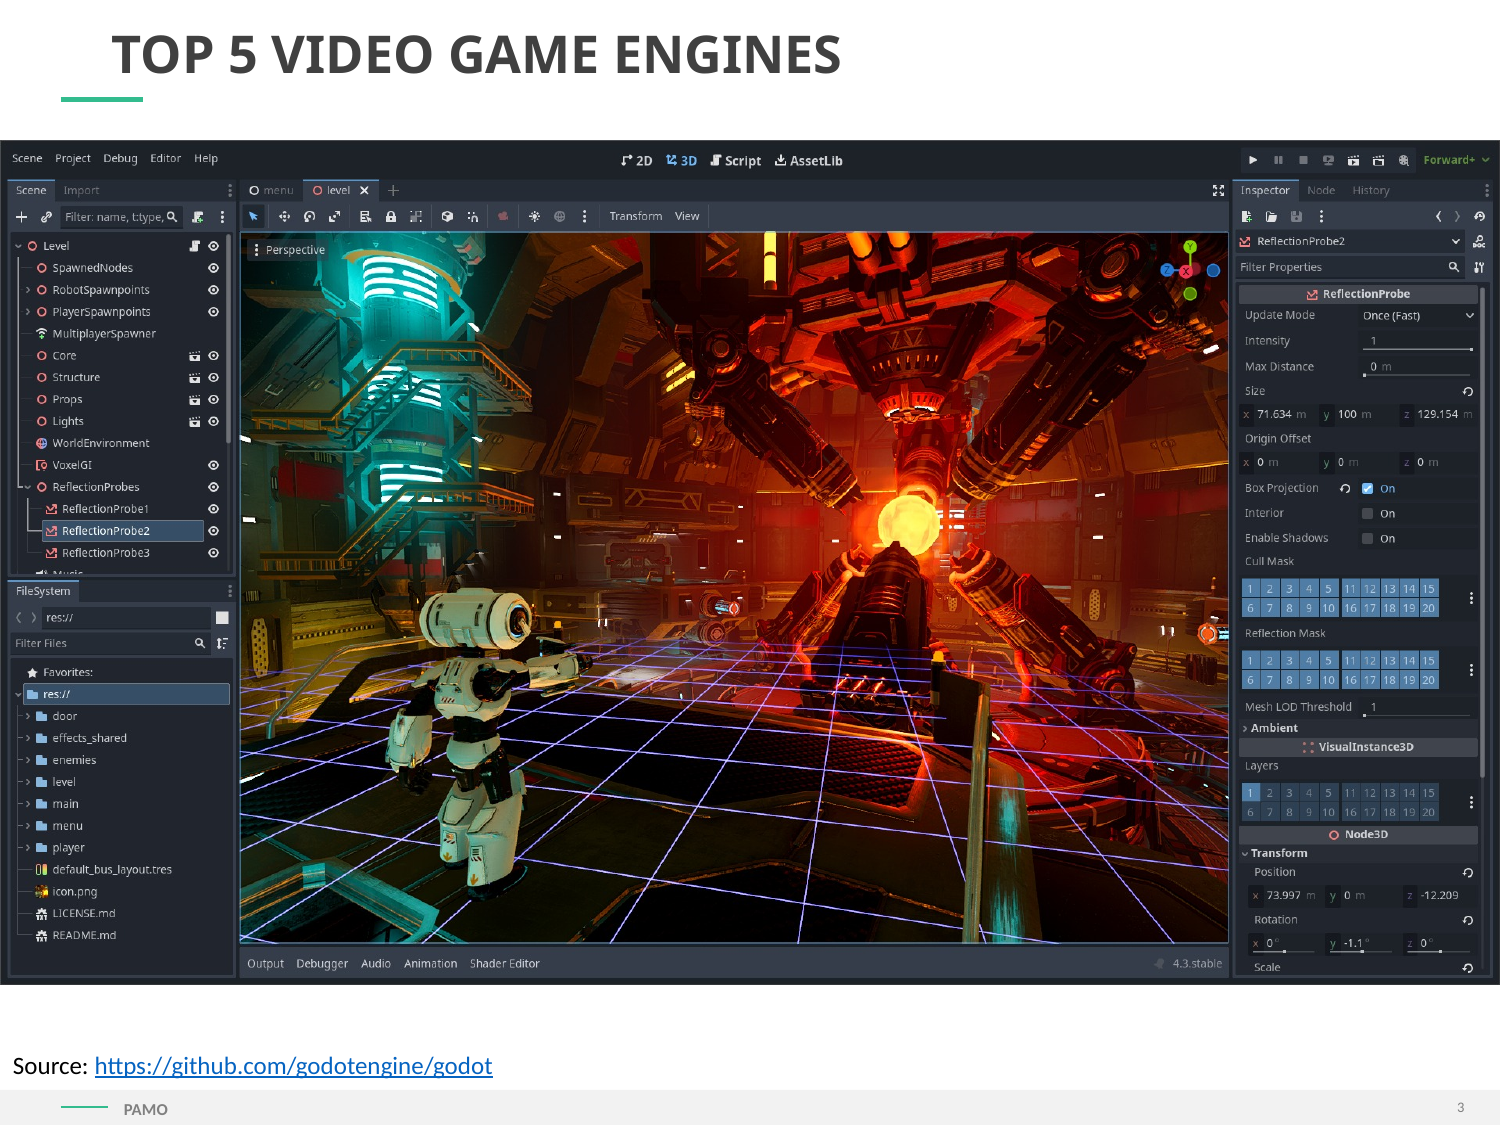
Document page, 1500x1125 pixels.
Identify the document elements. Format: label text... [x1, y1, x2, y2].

text_box Source: https://github.com/godotengine/godot [0, 1042, 748, 1087]
picture [0, 140, 1500, 985]
title Top 5 Video Game Engines [96, 21, 1319, 125]
